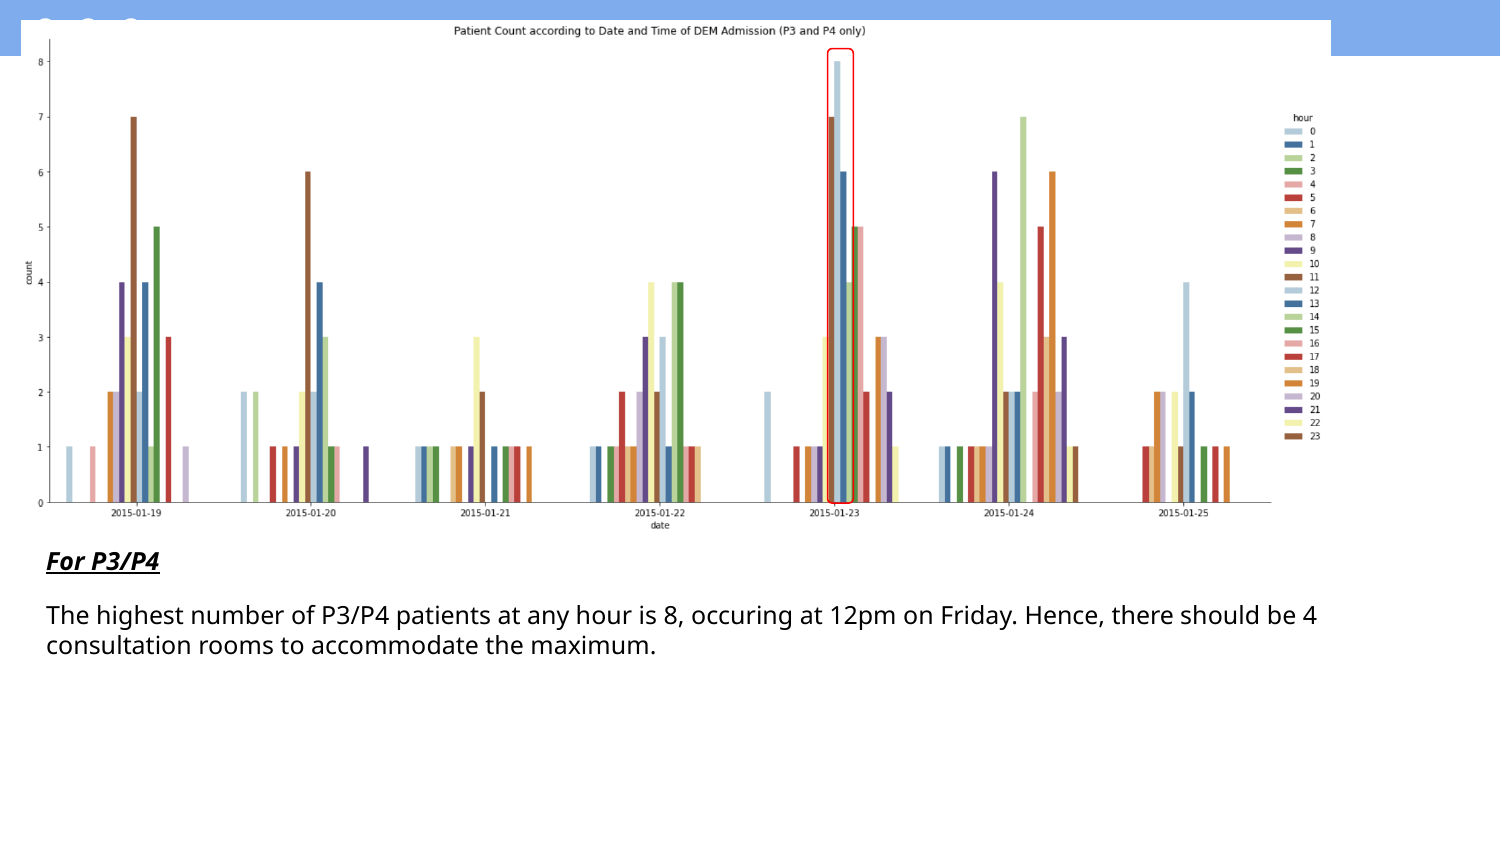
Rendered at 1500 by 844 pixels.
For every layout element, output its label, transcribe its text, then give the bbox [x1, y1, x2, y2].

picture [21, 20, 1332, 532]
subtitle For P3/P4 The highest number of P3/P4 patients at any hour is 8, occuring at 12pm on Friday. Hence, there should be 4 consultation rooms to accommodate the maximum. [31, 529, 1469, 808]
